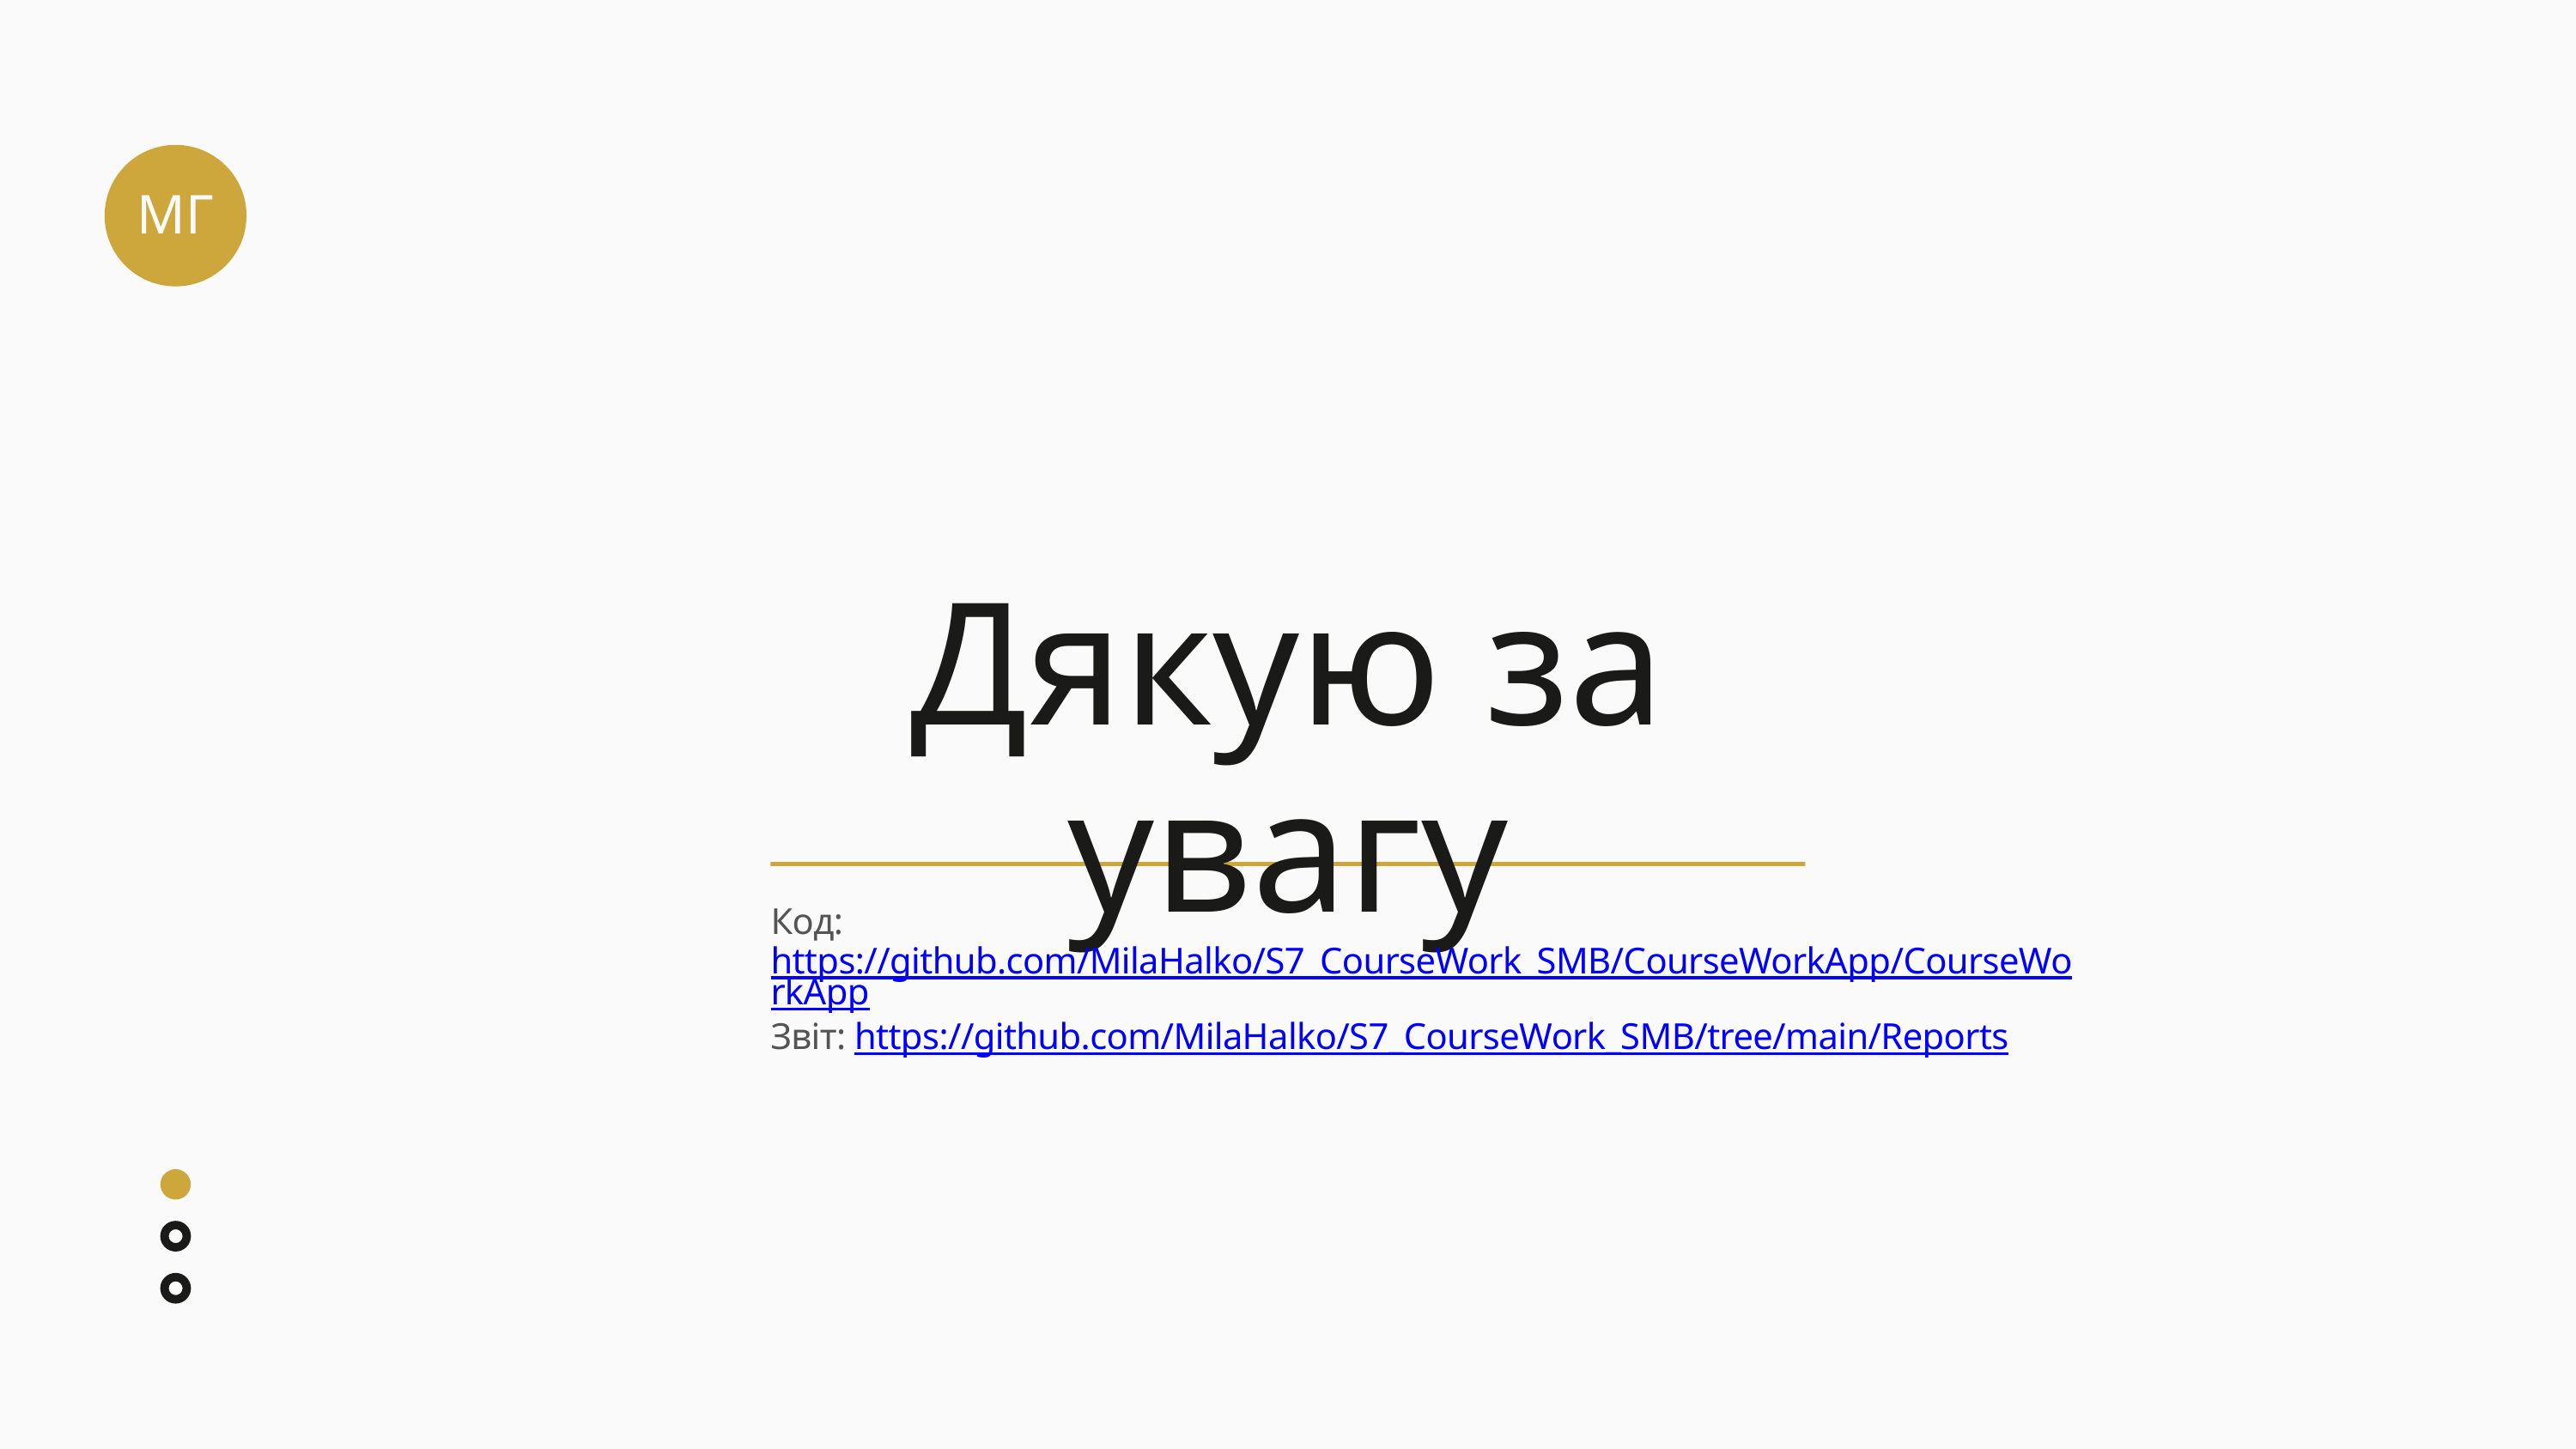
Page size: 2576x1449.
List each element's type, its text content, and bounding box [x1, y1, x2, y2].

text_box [104, 144, 247, 287]
text_box Код: https://github.com/MilaHalko/S7_CourseWork_SMB/CourseWorkApp/CourseWorkApp Звіт: https://github.com/MilaHalko/S7_CourseWork_SMB/tree/main/Reports [770, 897, 2081, 1032]
text_box Дякую за увагу [737, 572, 1839, 946]
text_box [107, 1221, 244, 1252]
